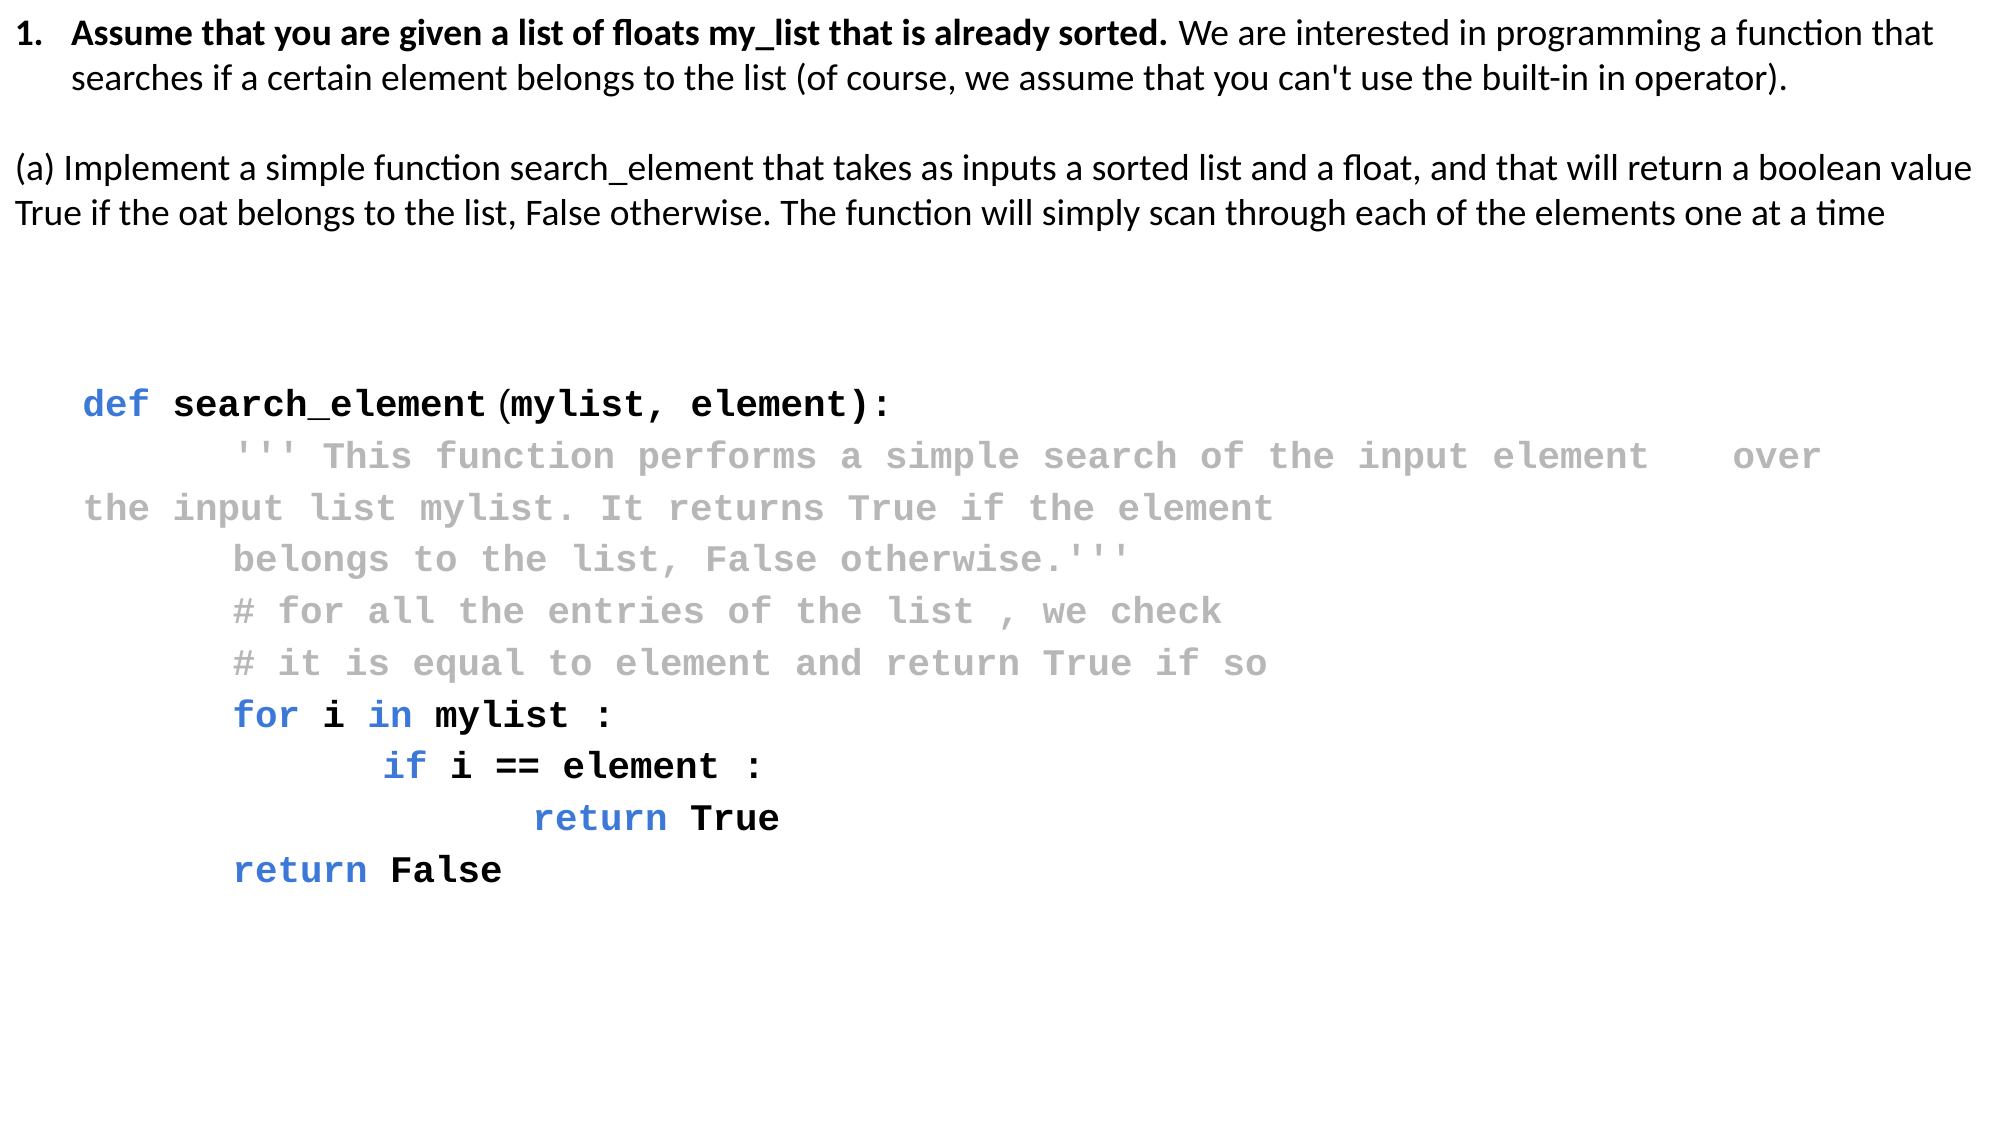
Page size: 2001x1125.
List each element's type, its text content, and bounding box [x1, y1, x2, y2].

text_box Assume that you are given a list of floats my_list that is already sorted. We are interested in programming a function that searches if a certain element belongs to the list (of course, we assume that you can't use the built-in in operator). (a) Implement a simple function search_element that takes as inputs a sorted list and a float, and that will return a boolean value True if the oat belongs to the list, False otherwise. The function will simply scan through each of the elements one at a time [0, 0, 2000, 241]
text_box def search_element (mylist, element): ''' This function performs a simple search of the input element over the input list mylist. It returns True if the element belongs to the list, False otherwise.''' # for all the entries of the list , we check # it is equal to element and return True if so for i in mylist : if i == element : return True return False [67, 365, 1892, 898]
